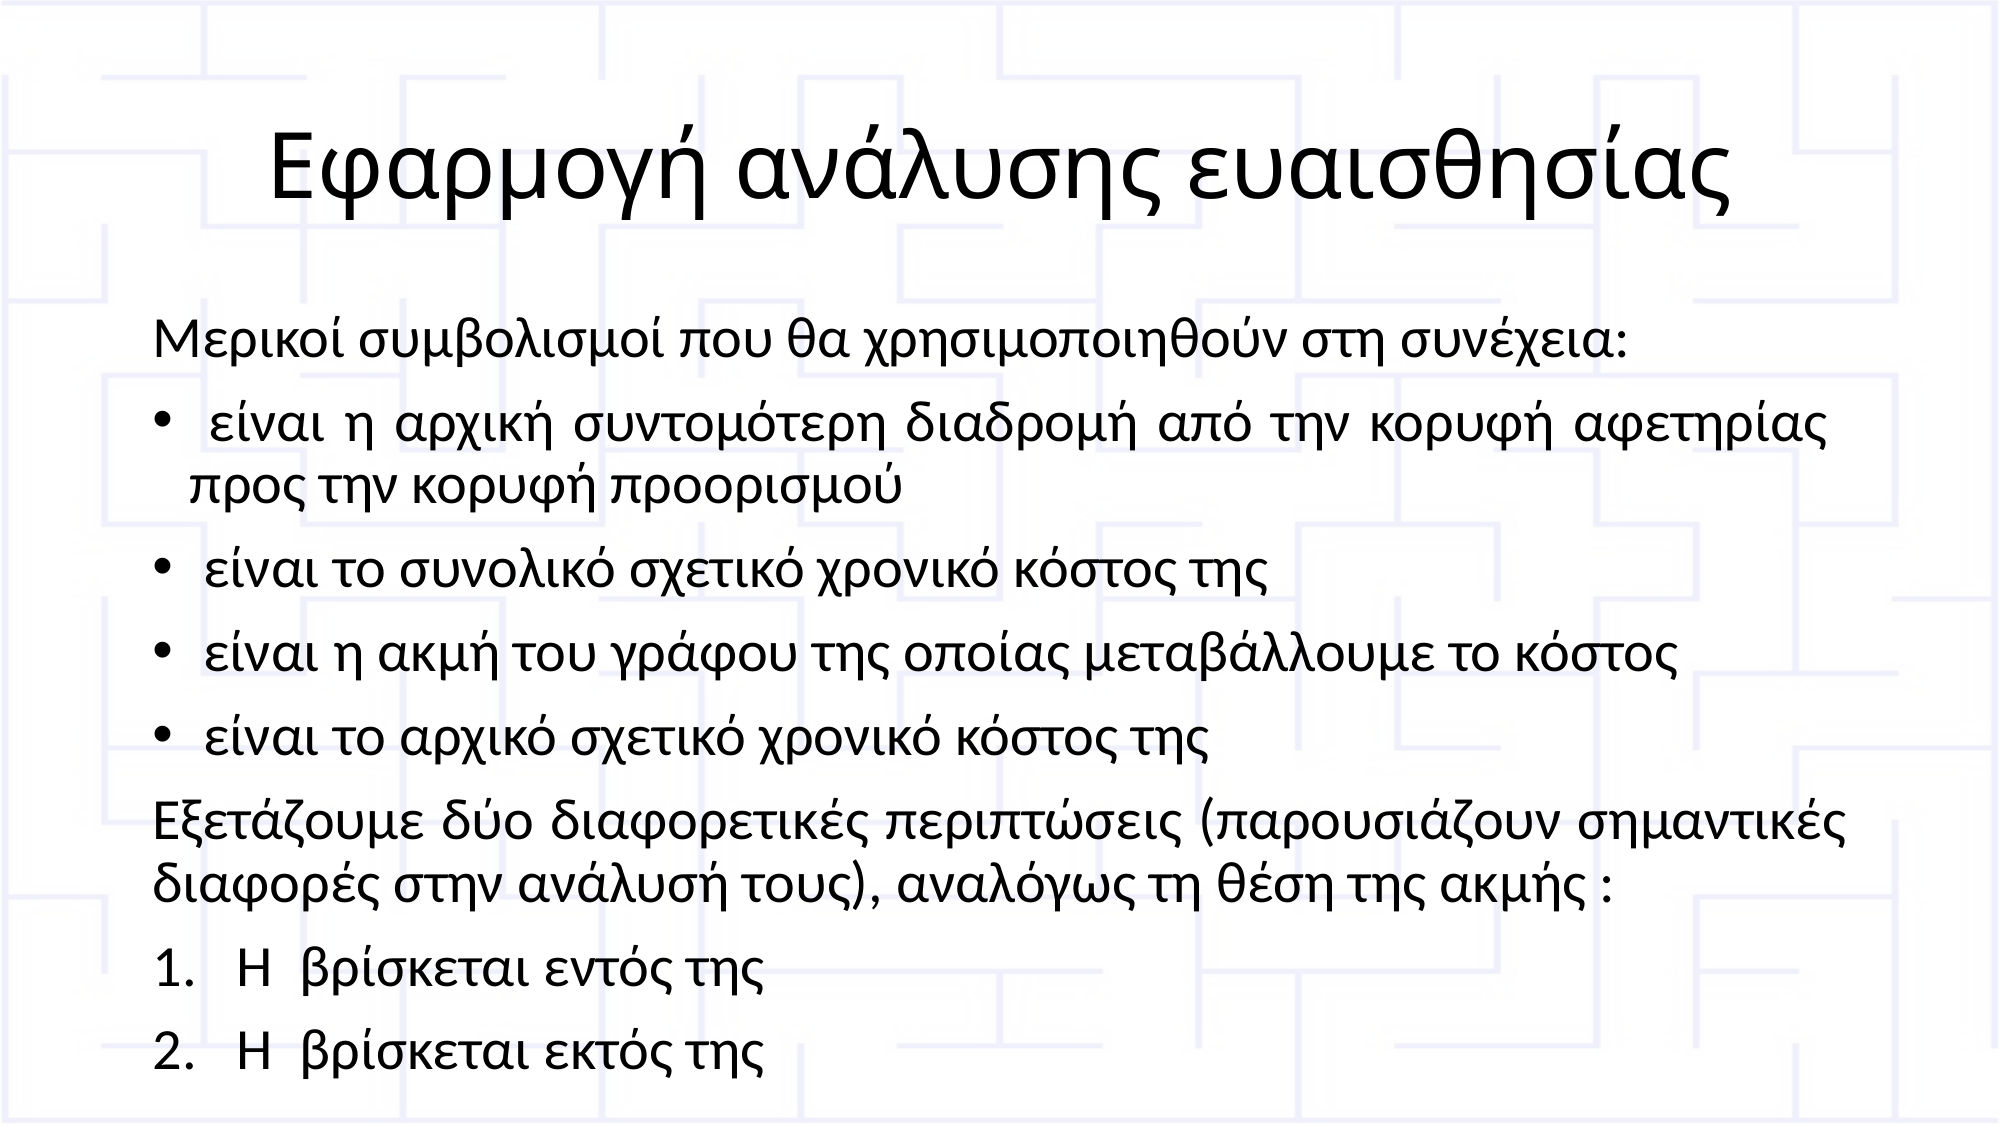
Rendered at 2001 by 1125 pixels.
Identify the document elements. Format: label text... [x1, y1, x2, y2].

title Εφαρμογή ανάλυσης ευαισθησίας [137, 59, 1863, 278]
